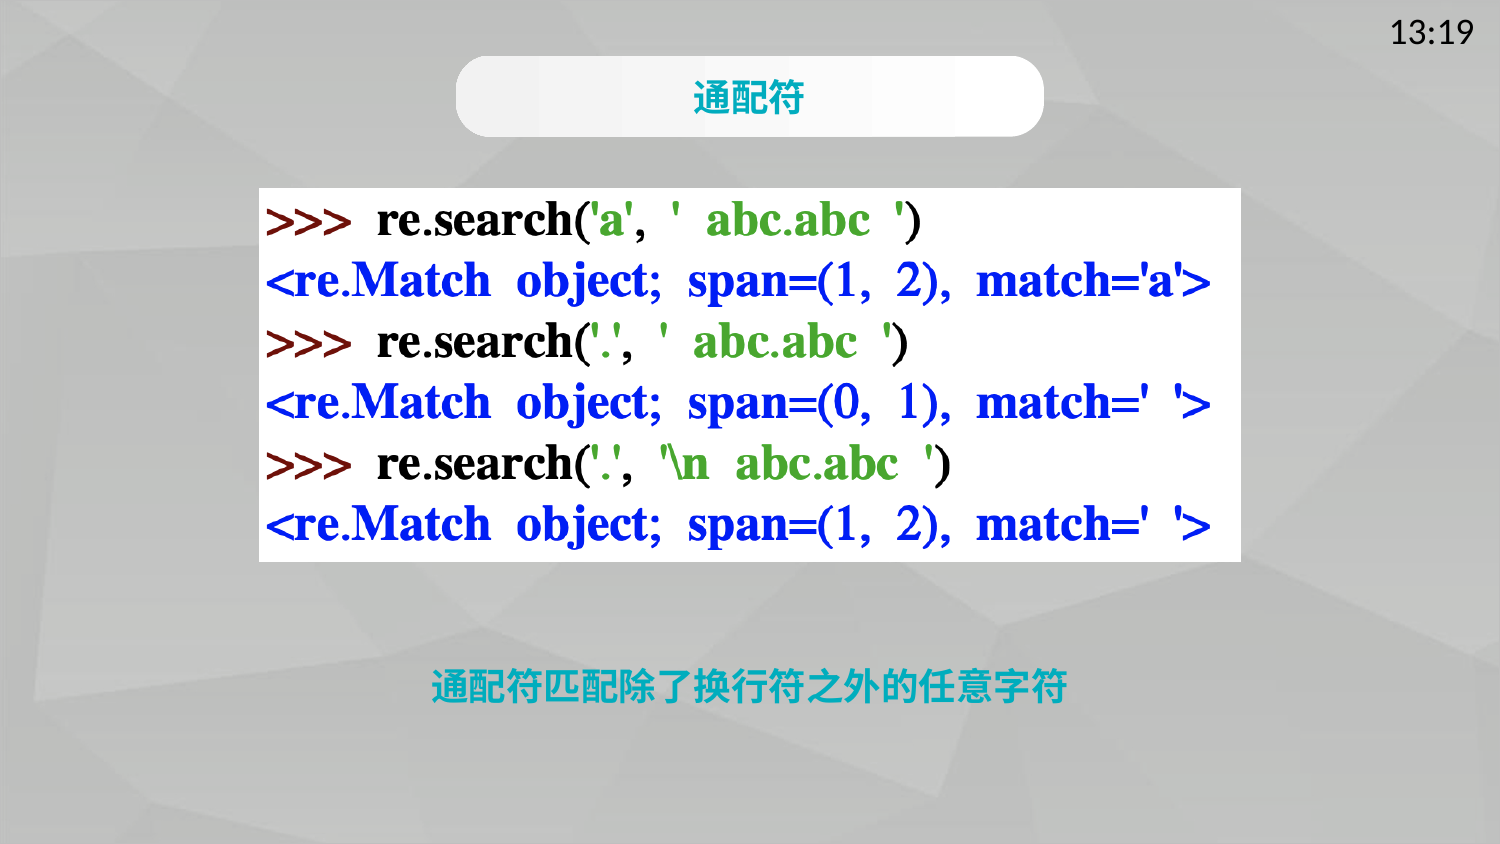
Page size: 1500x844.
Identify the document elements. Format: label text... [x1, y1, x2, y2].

text_box 通配符匹配除了换行符之外的任意字符 [416, 655, 1084, 715]
picture [1, 1, 1499, 843]
text_box 通配符 [454, 54, 1046, 138]
